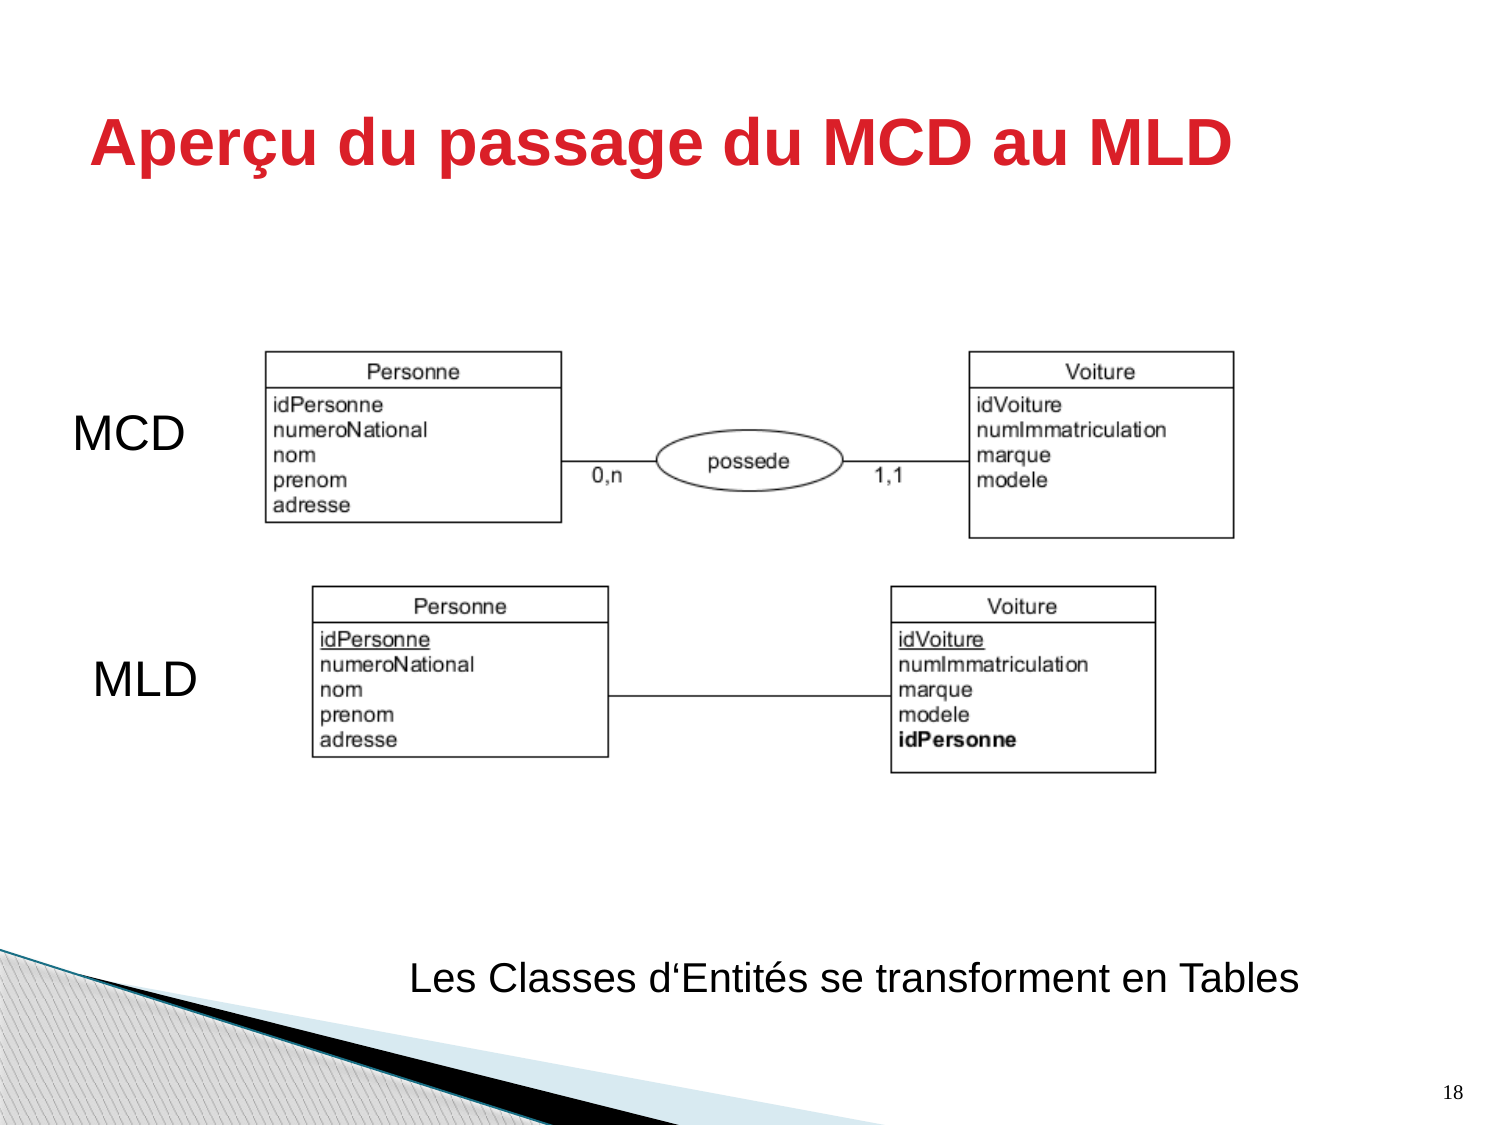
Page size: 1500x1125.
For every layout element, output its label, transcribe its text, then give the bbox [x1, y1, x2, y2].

picture [234, 319, 1266, 805]
text_box MLD [77, 639, 213, 715]
title Aperçu du passage du MCD au MLD [75, 45, 1425, 233]
slide_number 18 [1418, 1051, 1479, 1112]
text_box MCD [57, 393, 201, 468]
text_box [76, 54, 1450, 1038]
text_box Les Classes d‘Entités se transforment en Tables [394, 943, 1316, 1009]
